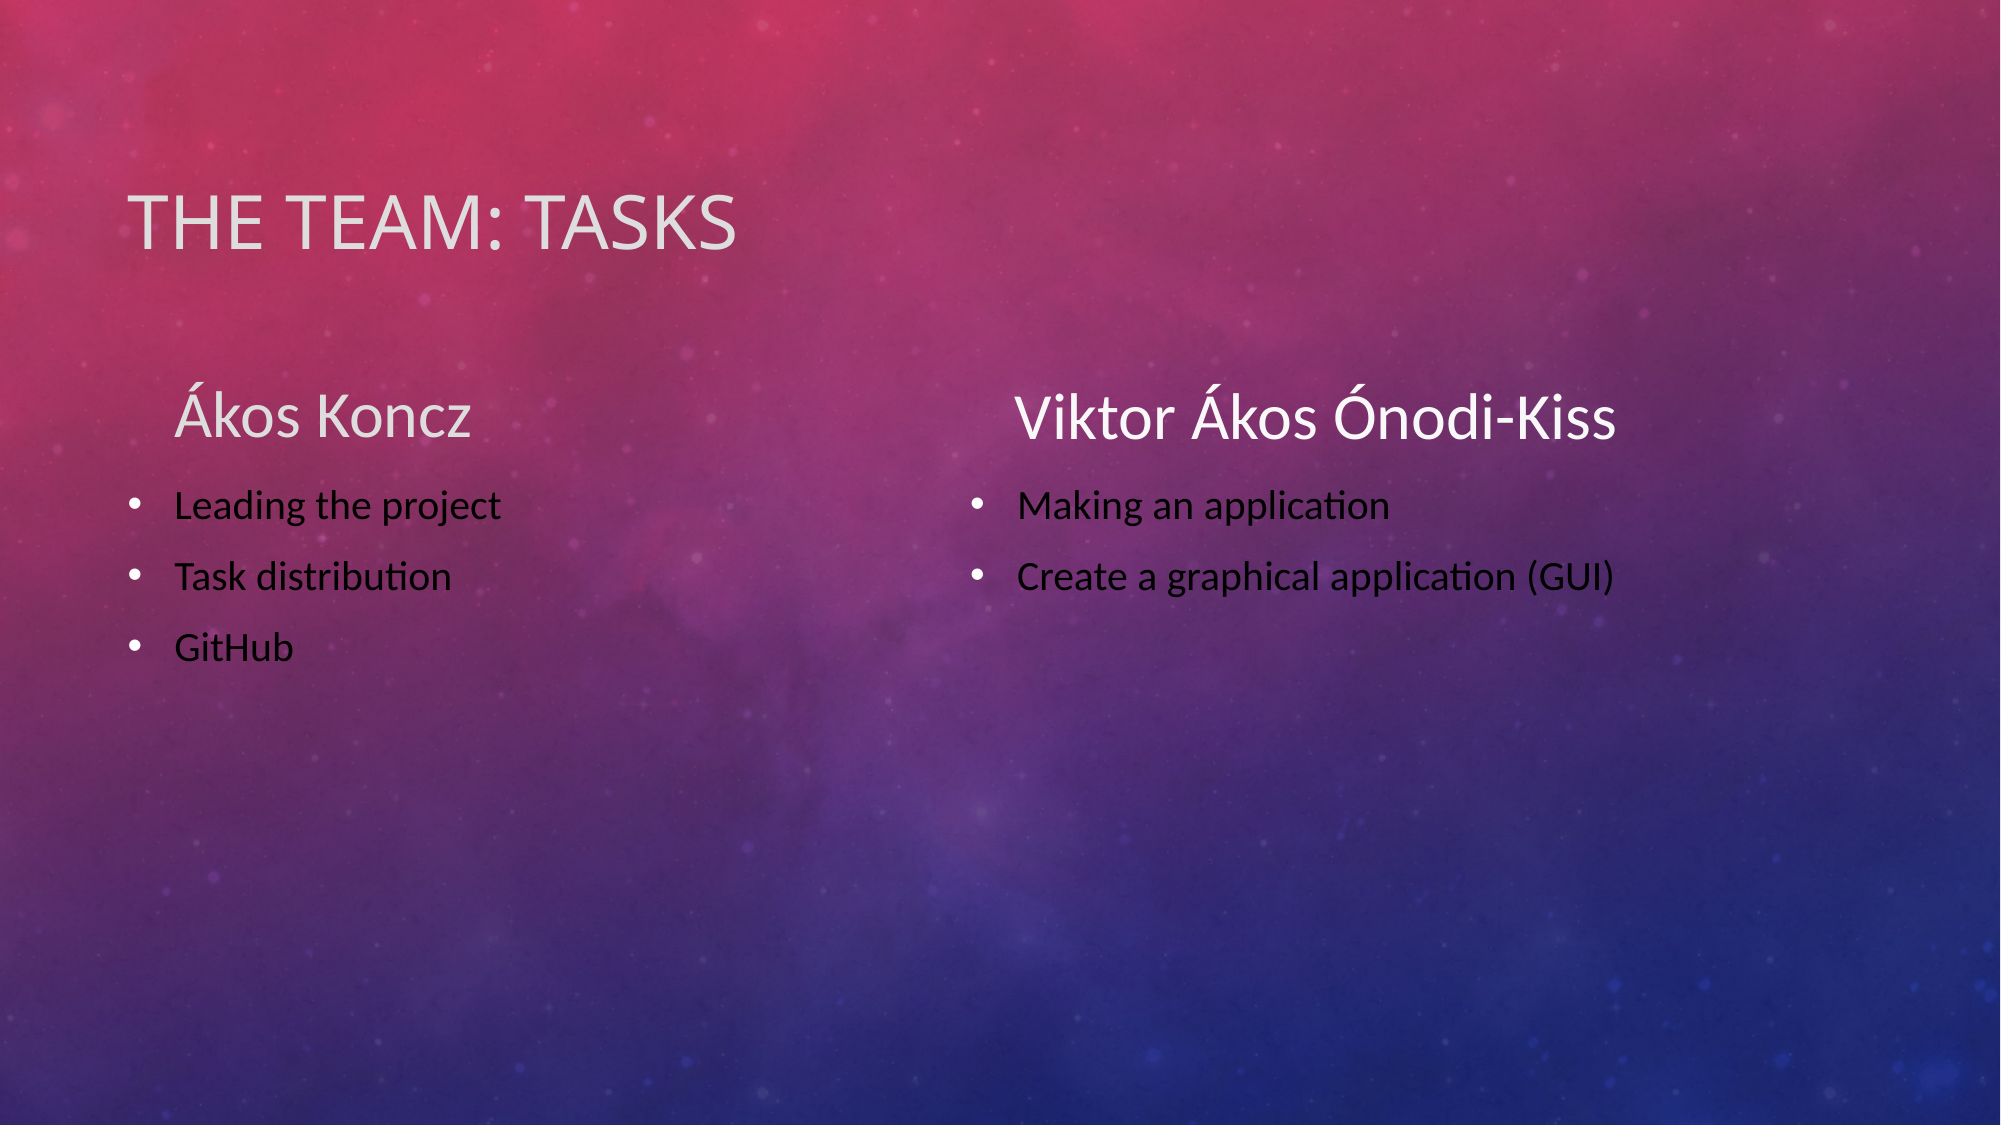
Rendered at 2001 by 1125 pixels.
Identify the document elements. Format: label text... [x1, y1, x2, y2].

list Leading the project Task distribution GitHub [112, 470, 933, 950]
list Ákos Koncz [159, 363, 933, 459]
list Making an application Create a graphical application (GUI) [955, 470, 1775, 950]
list Viktor Ákos Ónodi-Kiss [999, 365, 1775, 460]
picture [0, 0, 2001, 1125]
title The team: Tasks [112, 99, 1775, 339]
